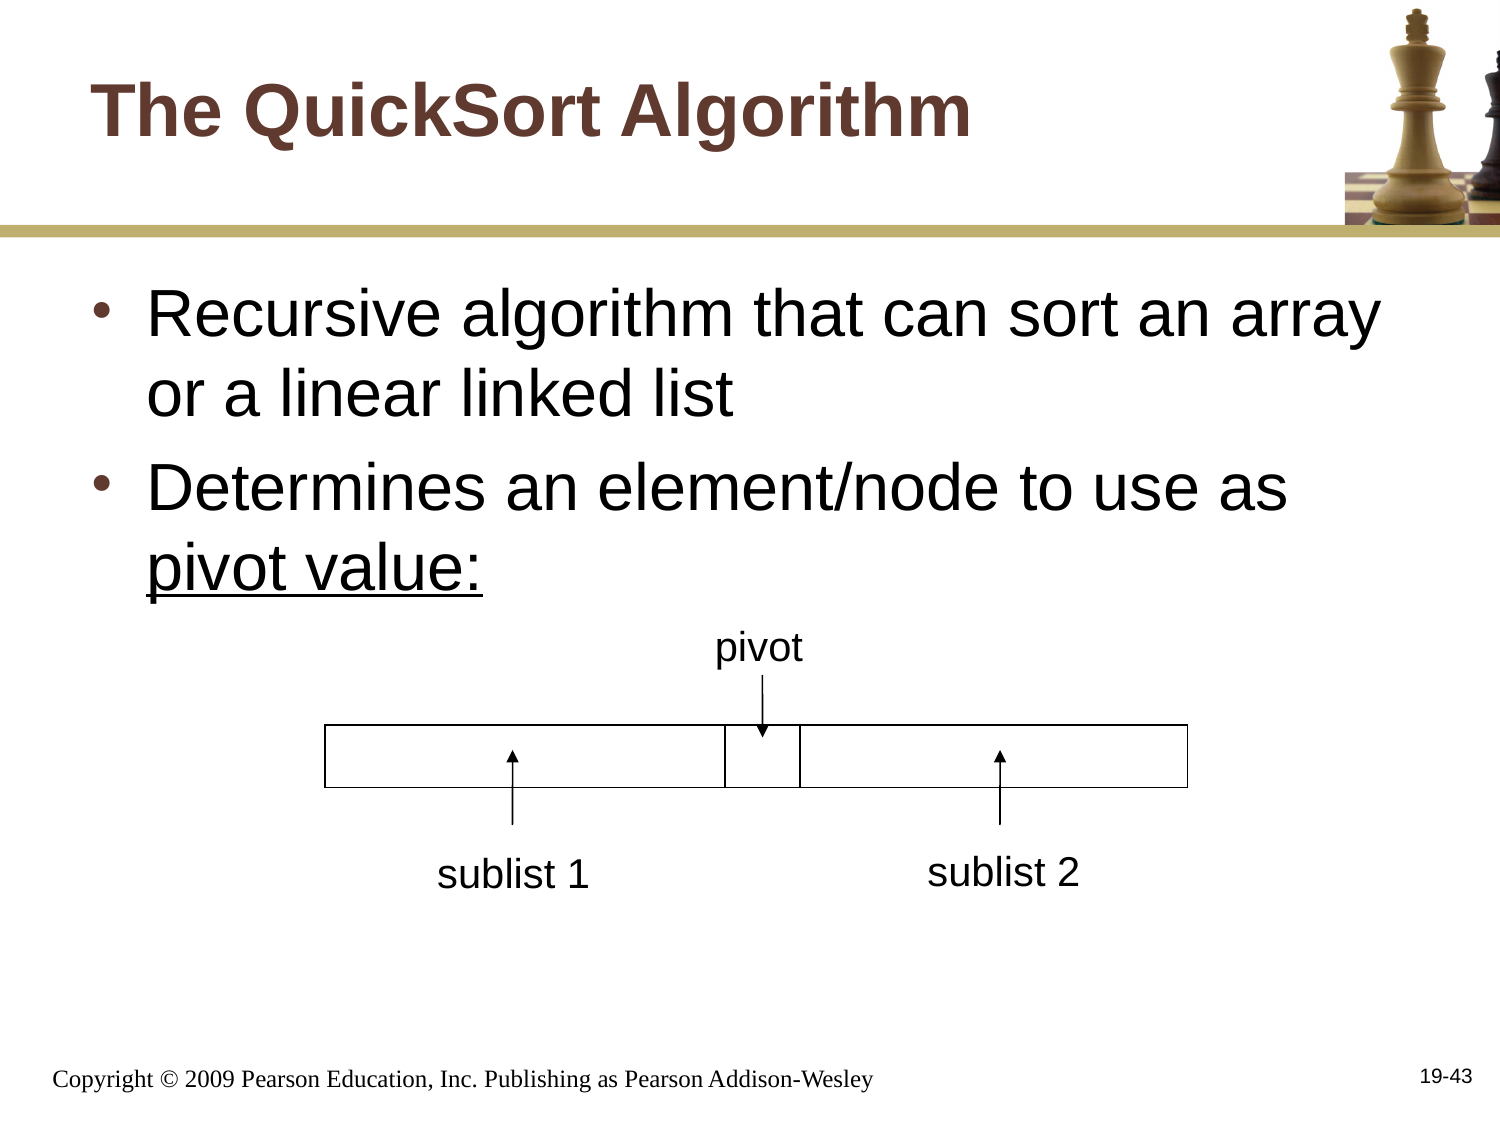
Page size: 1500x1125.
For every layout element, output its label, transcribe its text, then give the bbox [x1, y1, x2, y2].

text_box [324, 612, 1188, 905]
slide_number 19-43 [1175, 1037, 1488, 1113]
title The QuickSort Algorithm [75, 12, 1325, 200]
list Recursive algorithm that can sort an array or a linear linked list Determines an element/node to use as pivot value: [75, 262, 1438, 938]
